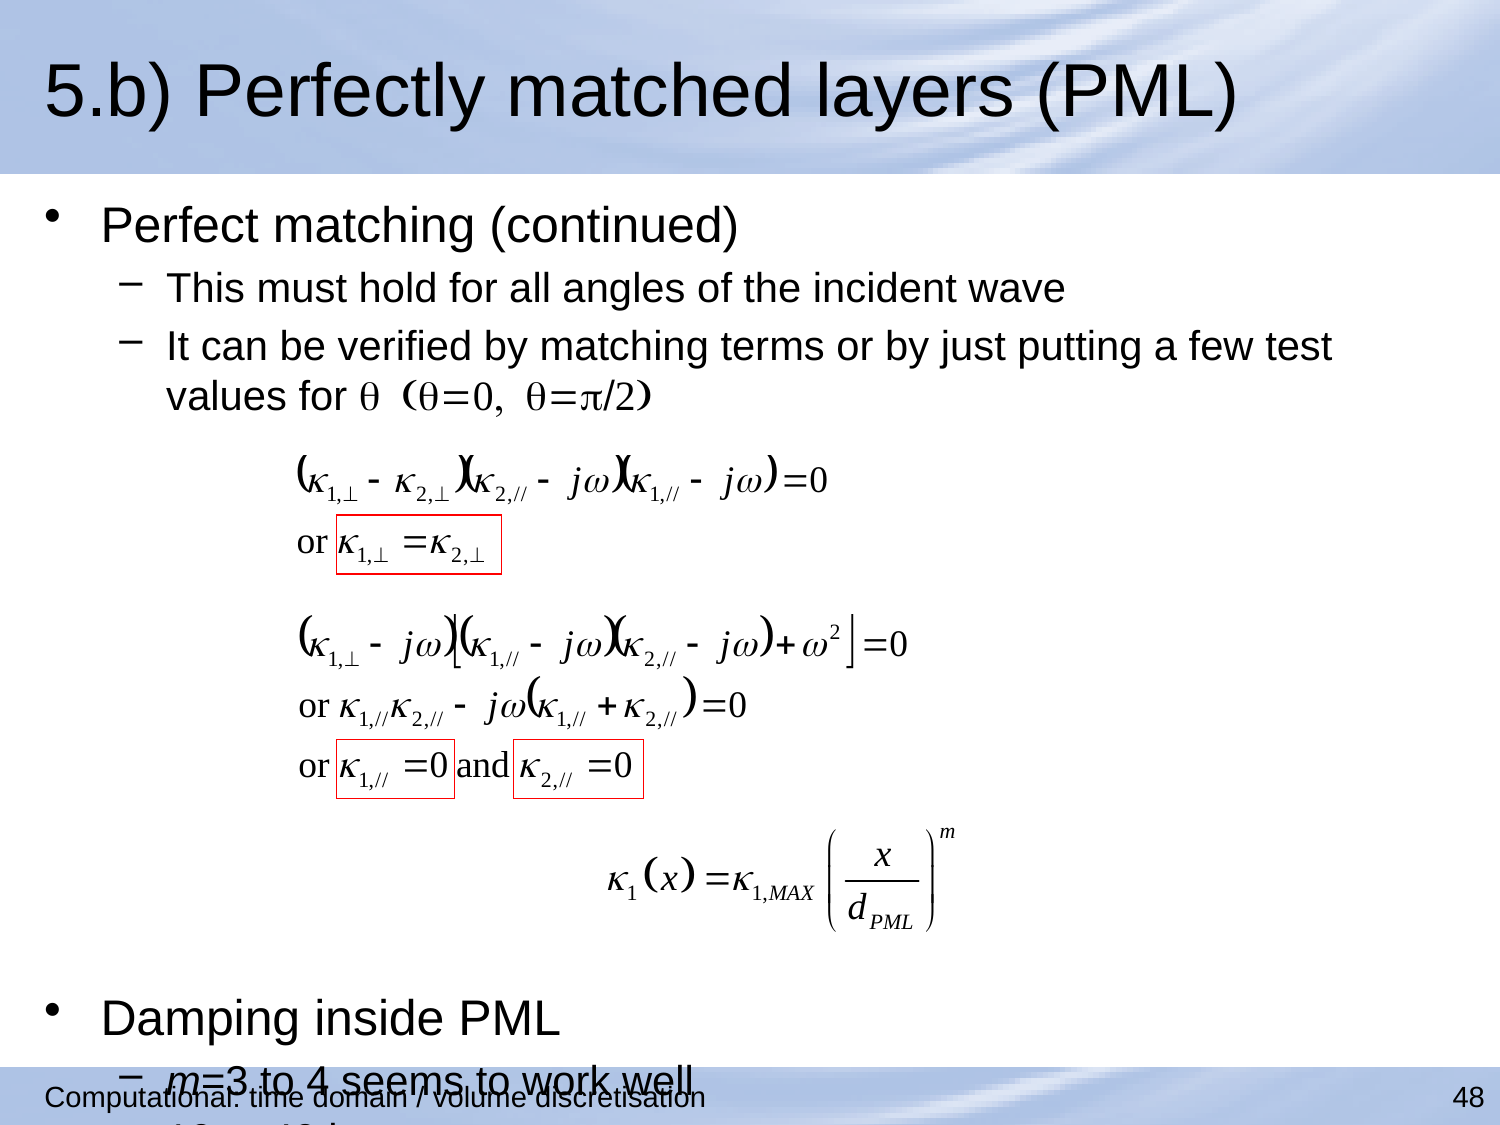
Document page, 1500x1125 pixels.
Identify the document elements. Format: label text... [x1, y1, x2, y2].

title 5.b) Perfectly matched layers (PML) [29, 0, 1500, 173]
footer Computational: time domain / volume discretisation [29, 1070, 1129, 1125]
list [291, 455, 833, 575]
picture [0, 0, 1500, 174]
list Perfect matching (continued) This must hold for all angles of the incident wave It can be verified by matching terms or by just putting a few test values for q (q=0, q=p/2) Damping inside PML m=3 to 4 seems to work well 10 to 40 layers [29, 184, 1471, 521]
slide_number 48 [1174, 1070, 1500, 1125]
picture [0, 1067, 1500, 1125]
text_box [292, 613, 916, 799]
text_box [601, 814, 963, 941]
list Perfect matching (continued) This must hold for all angles of the incident wave It can be verified by matching terms or by just putting a few test values for q (q=0, q=p/2) Damping inside PML m=3 to 4 seems to work well 10 to 40 layers [29, 522, 1471, 1036]
